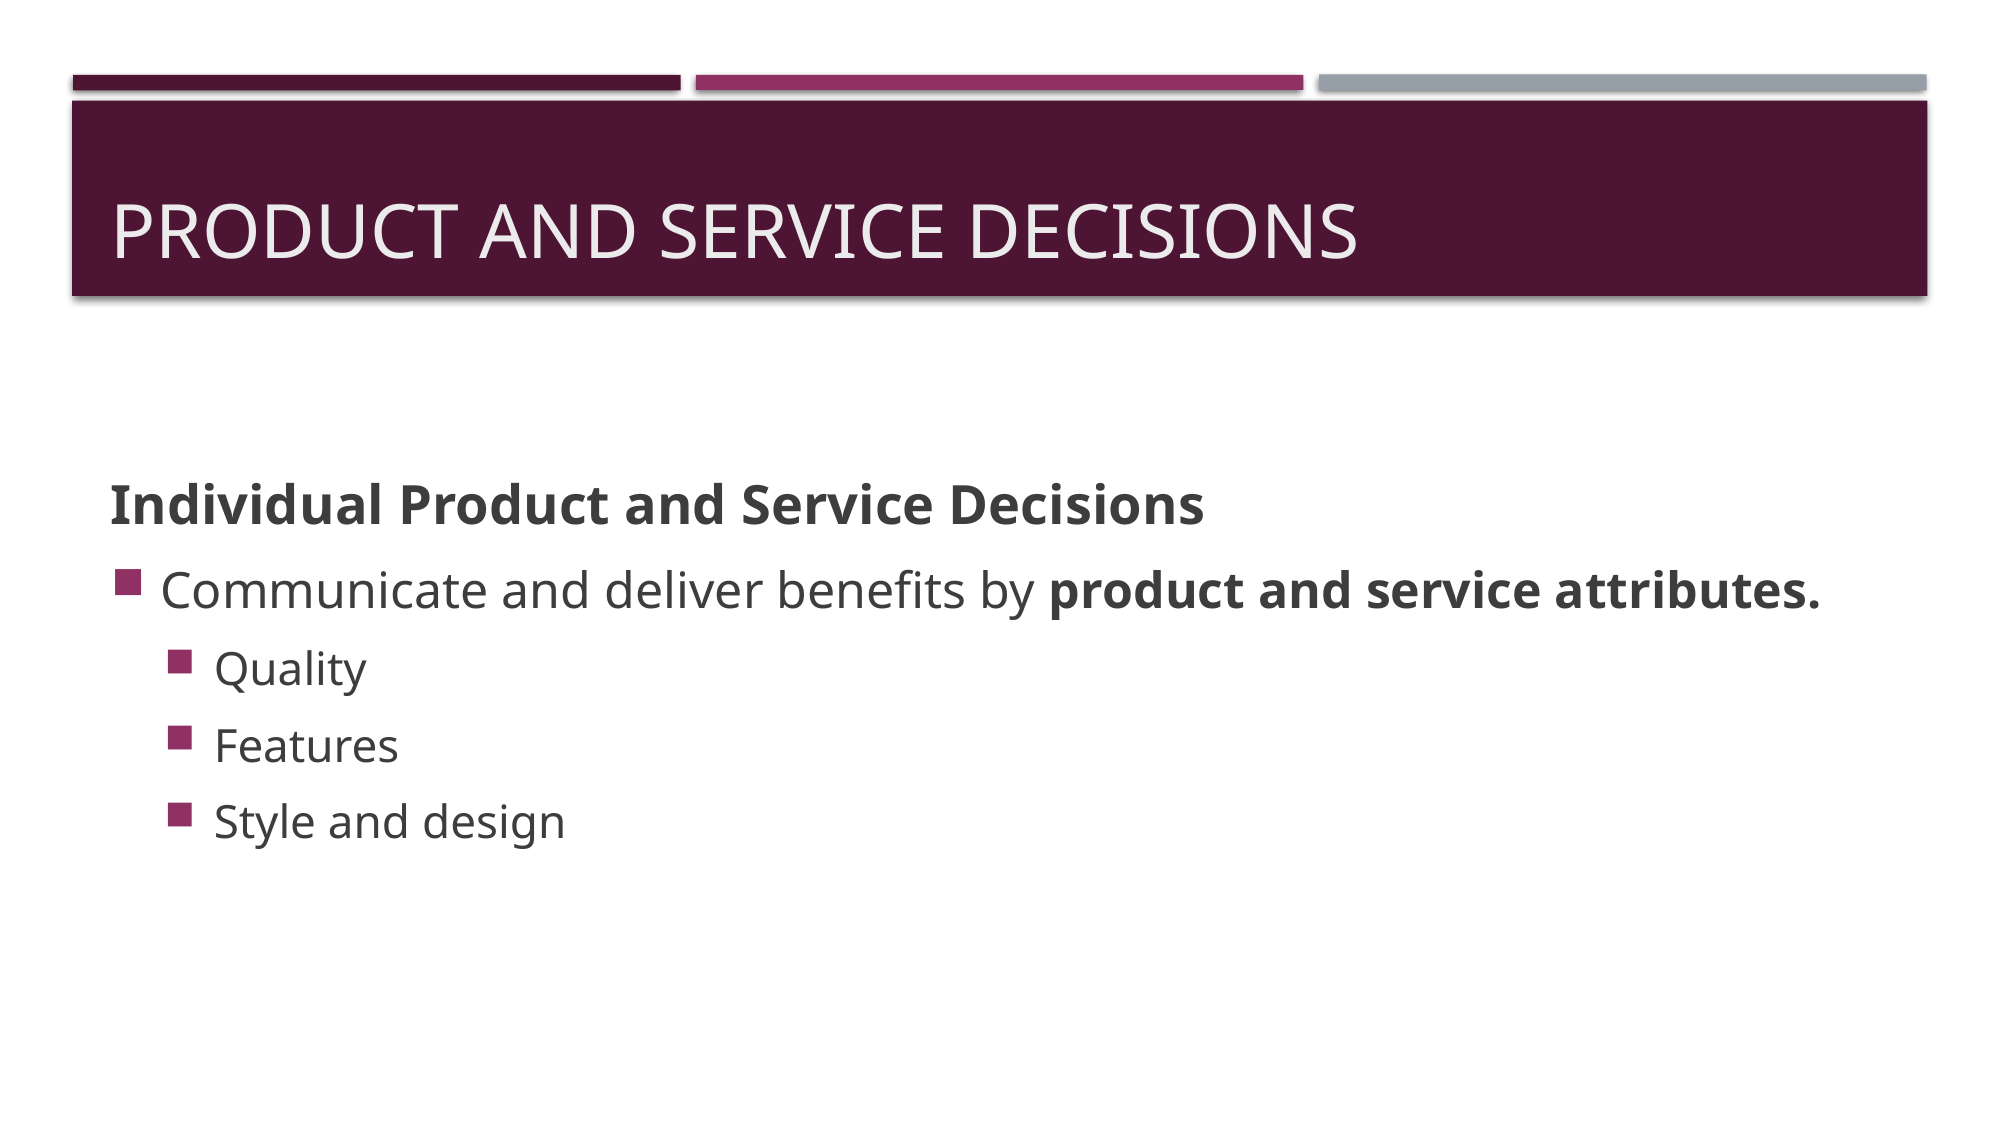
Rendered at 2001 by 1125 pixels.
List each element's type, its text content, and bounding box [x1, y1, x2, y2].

list Individual Product and Service Decisions Communicate and deliver benefits by product and service attributes. Quality Features Style and design [95, 357, 1905, 962]
title Product and Service Decisions [95, 115, 1905, 282]
